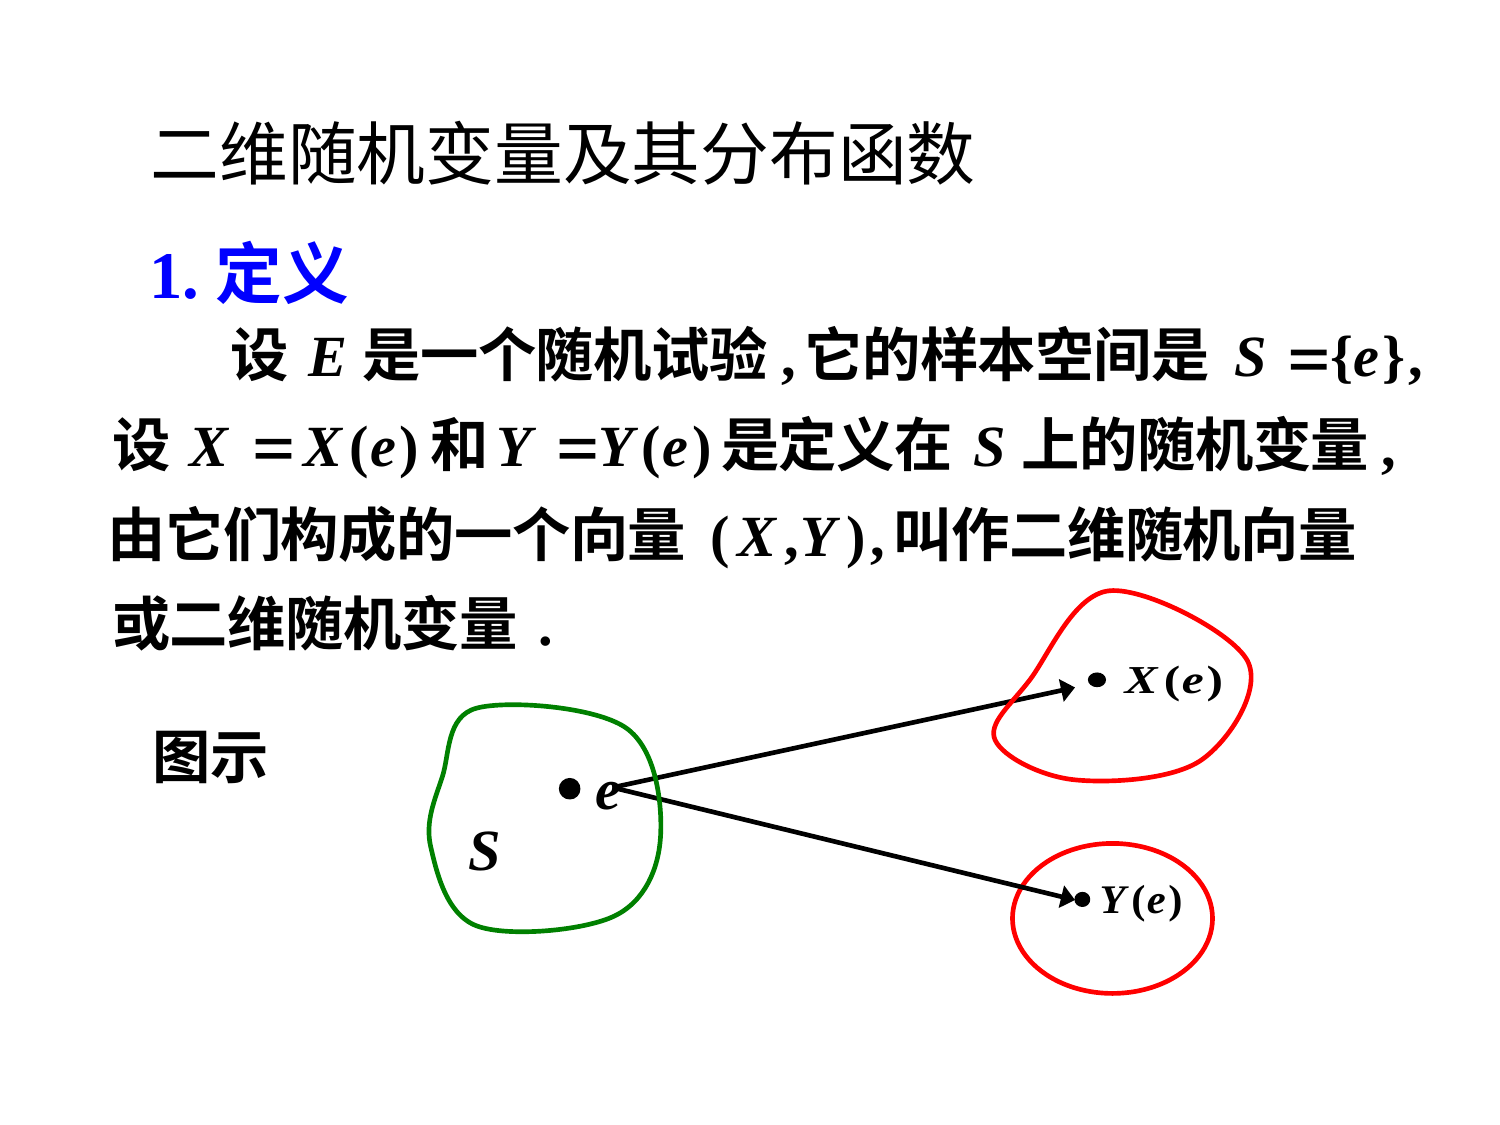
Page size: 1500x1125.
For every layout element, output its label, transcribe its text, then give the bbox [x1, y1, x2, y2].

title 二维随机变量及其分布函数 [135, 56, 1411, 260]
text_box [110, 323, 1442, 664]
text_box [558, 775, 627, 816]
text_box [428, 704, 661, 932]
text_box 1.定义 [134, 224, 413, 319]
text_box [462, 824, 509, 878]
text_box 图示 [137, 712, 388, 798]
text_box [1012, 843, 1213, 994]
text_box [987, 664, 1263, 784]
